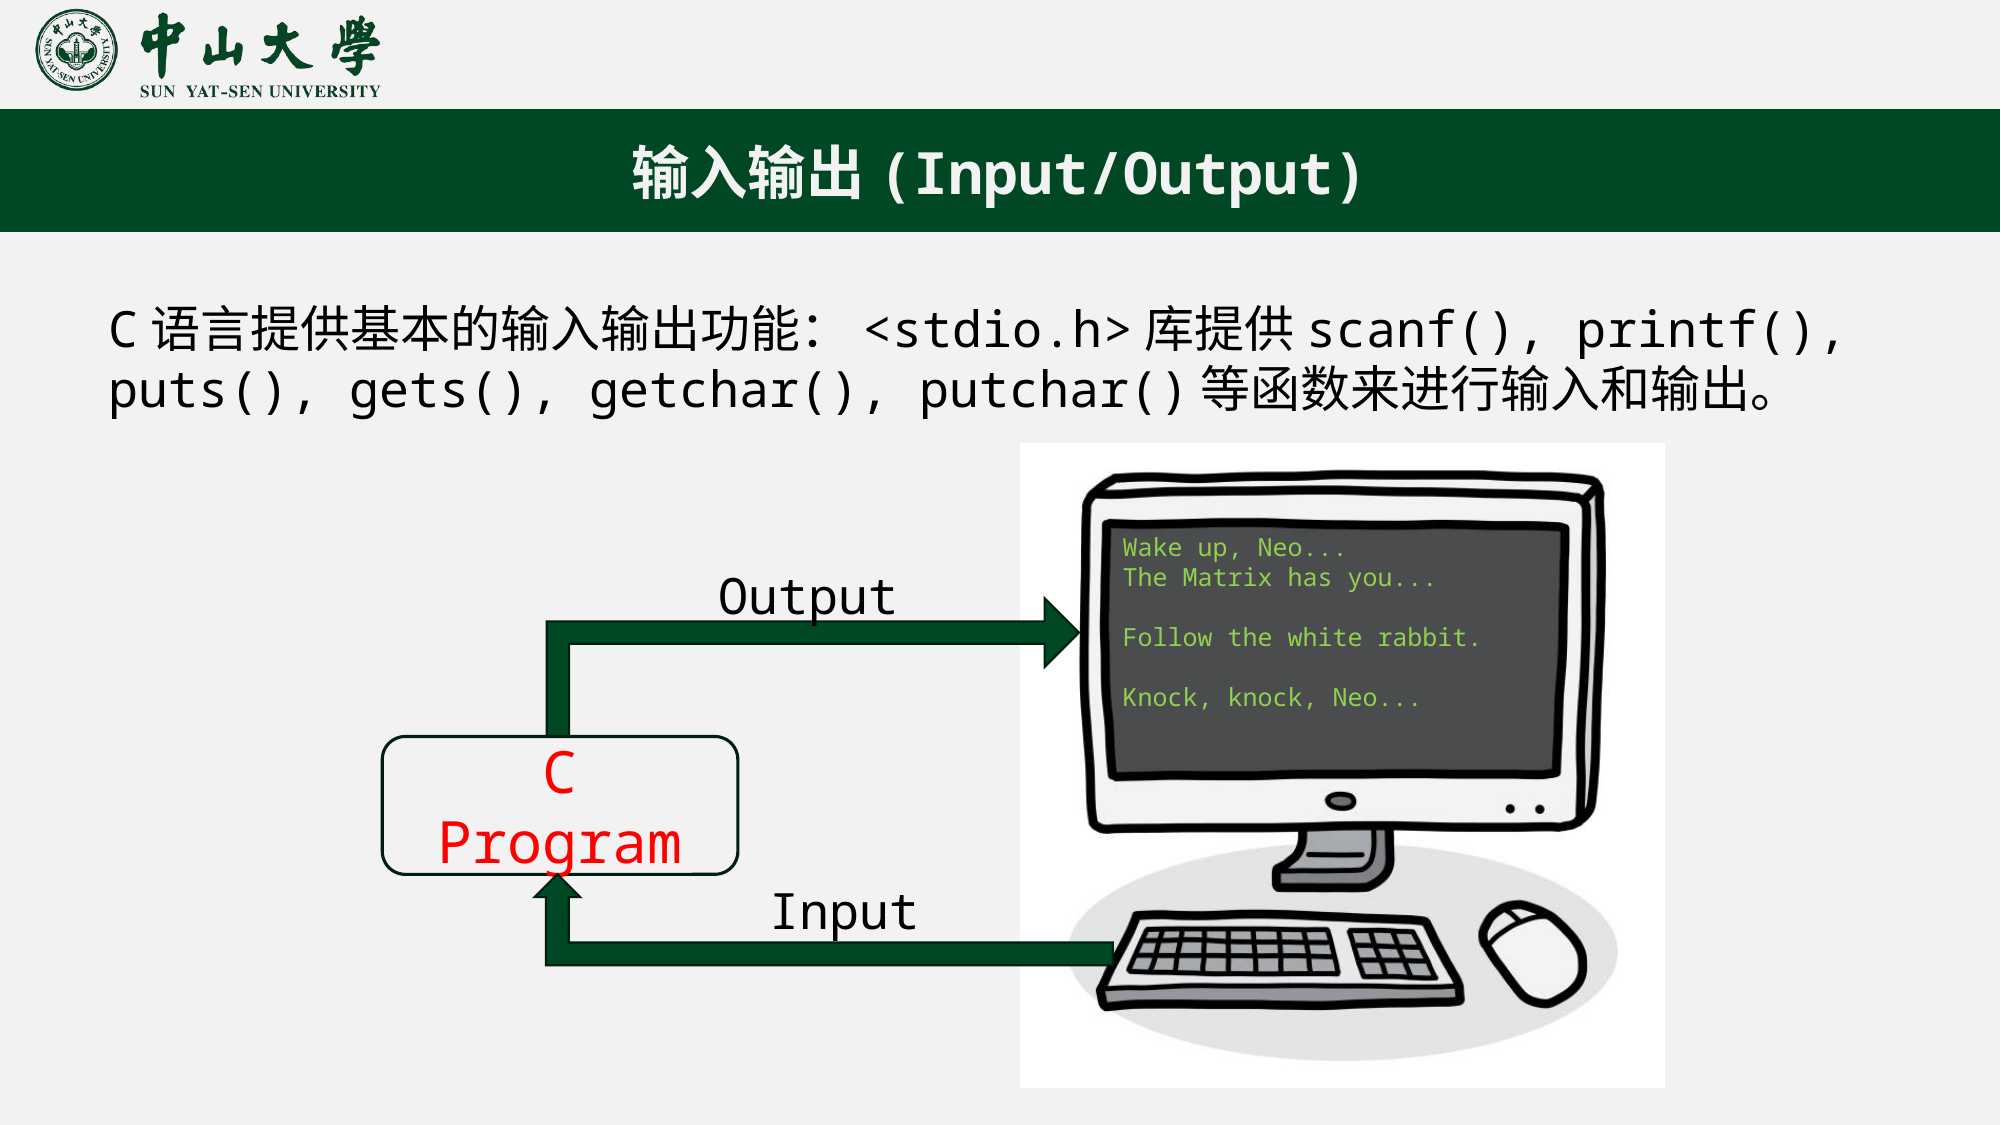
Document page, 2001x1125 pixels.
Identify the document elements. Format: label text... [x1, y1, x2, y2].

text_box C Program [381, 735, 739, 876]
text_box C语言提供基本的输入输出功能：<stdio.h>库提供scanf(), printf(), puts(), gets(), getchar(), putchar()等函数来进行输入和输出。 [108, 297, 1883, 418]
text_box [532, 872, 1020, 967]
text_box 输入输出(Input/Output) [0, 110, 2000, 232]
text_box Input [754, 872, 934, 948]
picture [13, 0, 425, 110]
text_box Output [703, 557, 914, 632]
text_box [545, 620, 1020, 737]
picture [1020, 443, 1665, 1088]
